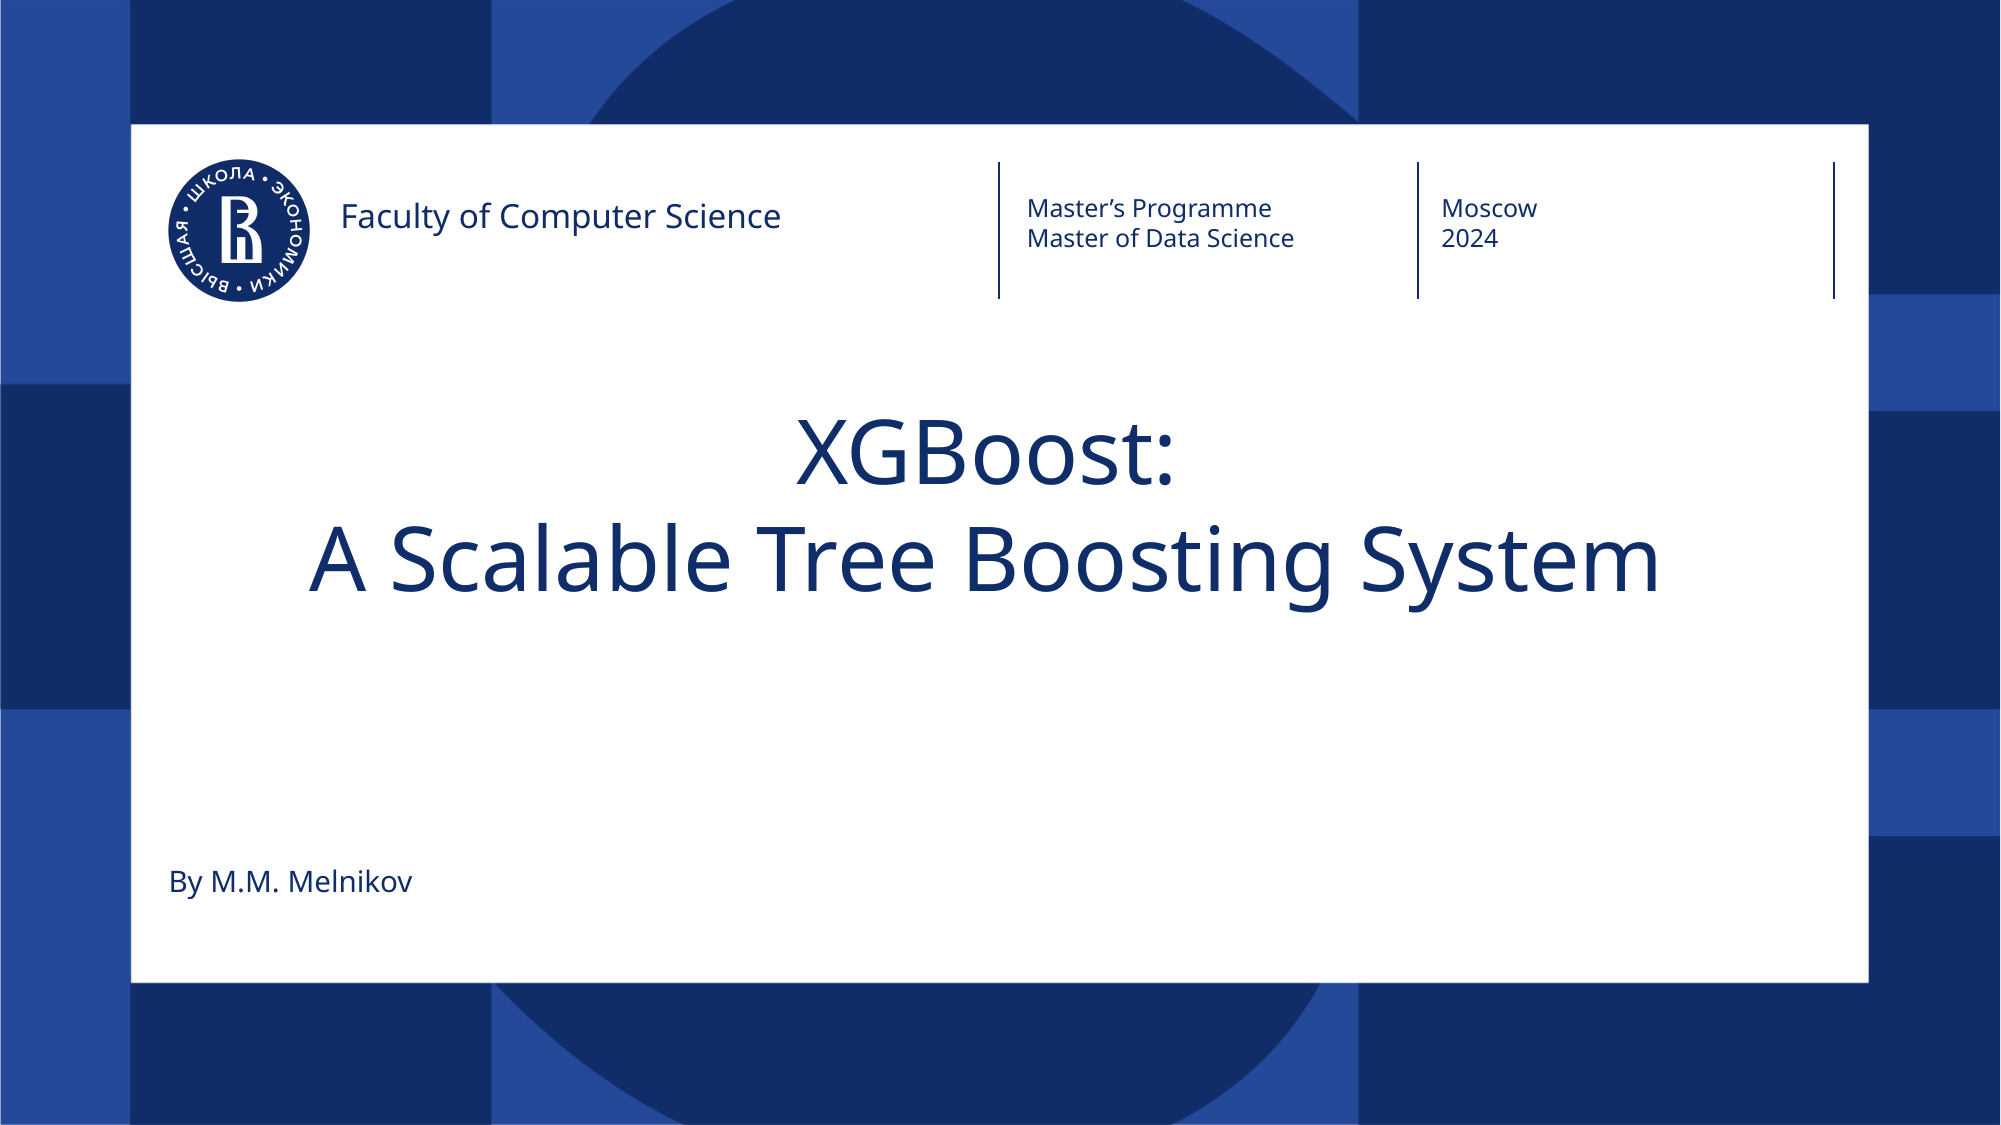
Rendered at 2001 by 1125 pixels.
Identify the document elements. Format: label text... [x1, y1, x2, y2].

list By M.M. Melnikov [168, 791, 1420, 899]
picture [0, 0, 2001, 1125]
list Faculty of Computer Science [340, 194, 972, 267]
list Moscow 2024 [1441, 192, 1806, 269]
title XGBoost: A Scalable Tree Boosting System [168, 394, 1806, 719]
list Master’s Programme Master of Data Science [1026, 192, 1401, 269]
